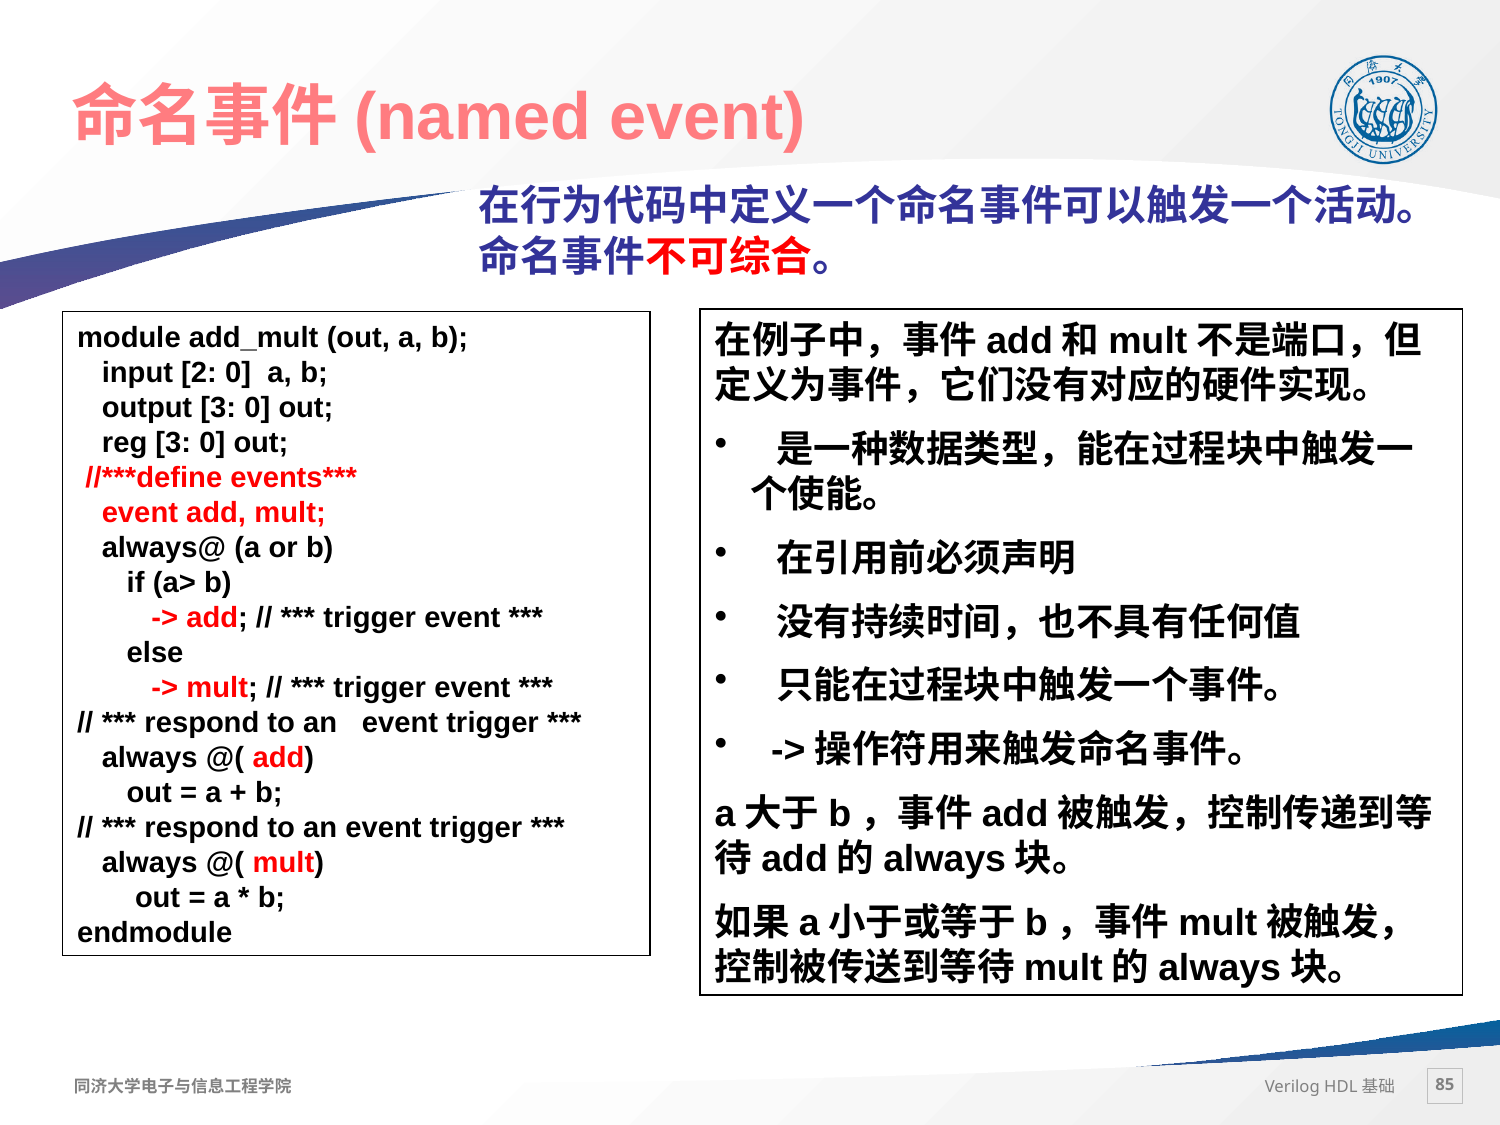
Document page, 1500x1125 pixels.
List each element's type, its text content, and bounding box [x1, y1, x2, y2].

text_box 在行为代码中定义一个命名事件可以触发一个活动。命名事件不可综合。 [463, 171, 1475, 287]
text_box module add_mult (out, a, b); input [2: 0] a, b; output [3: 0] out; reg [3: 0] out; //***define events*** event add, mult; always@ (a or b) if (a> b) -> add; // *** trigger event *** else -> mult; // *** trigger event *** // *** respond to an event trigger *** always @( add) out = a + b; // *** respond to an event trigger *** always @( mult) out = a * b; endmodule [62, 311, 650, 956]
title 命名事件(named event) [59, 60, 1410, 149]
picture [1319, 40, 1462, 171]
text_box 在例子中，事件add和mult不是端口，但定义为事件，它们没有对应的硬件实现。 是一种数据类型，能在过程块中触发一个使能。 在引用前必须声明 没有持续时间，也不具有任何值 只能在过程块中触发一个事件。 ->操作符用来触发命名事件。 a大于b，事件add被触发，控制传递到等待add的always块。 如果a小于或等于b，事件mult被触发，控制被传送到等待mult的always块。 [699, 309, 1463, 996]
